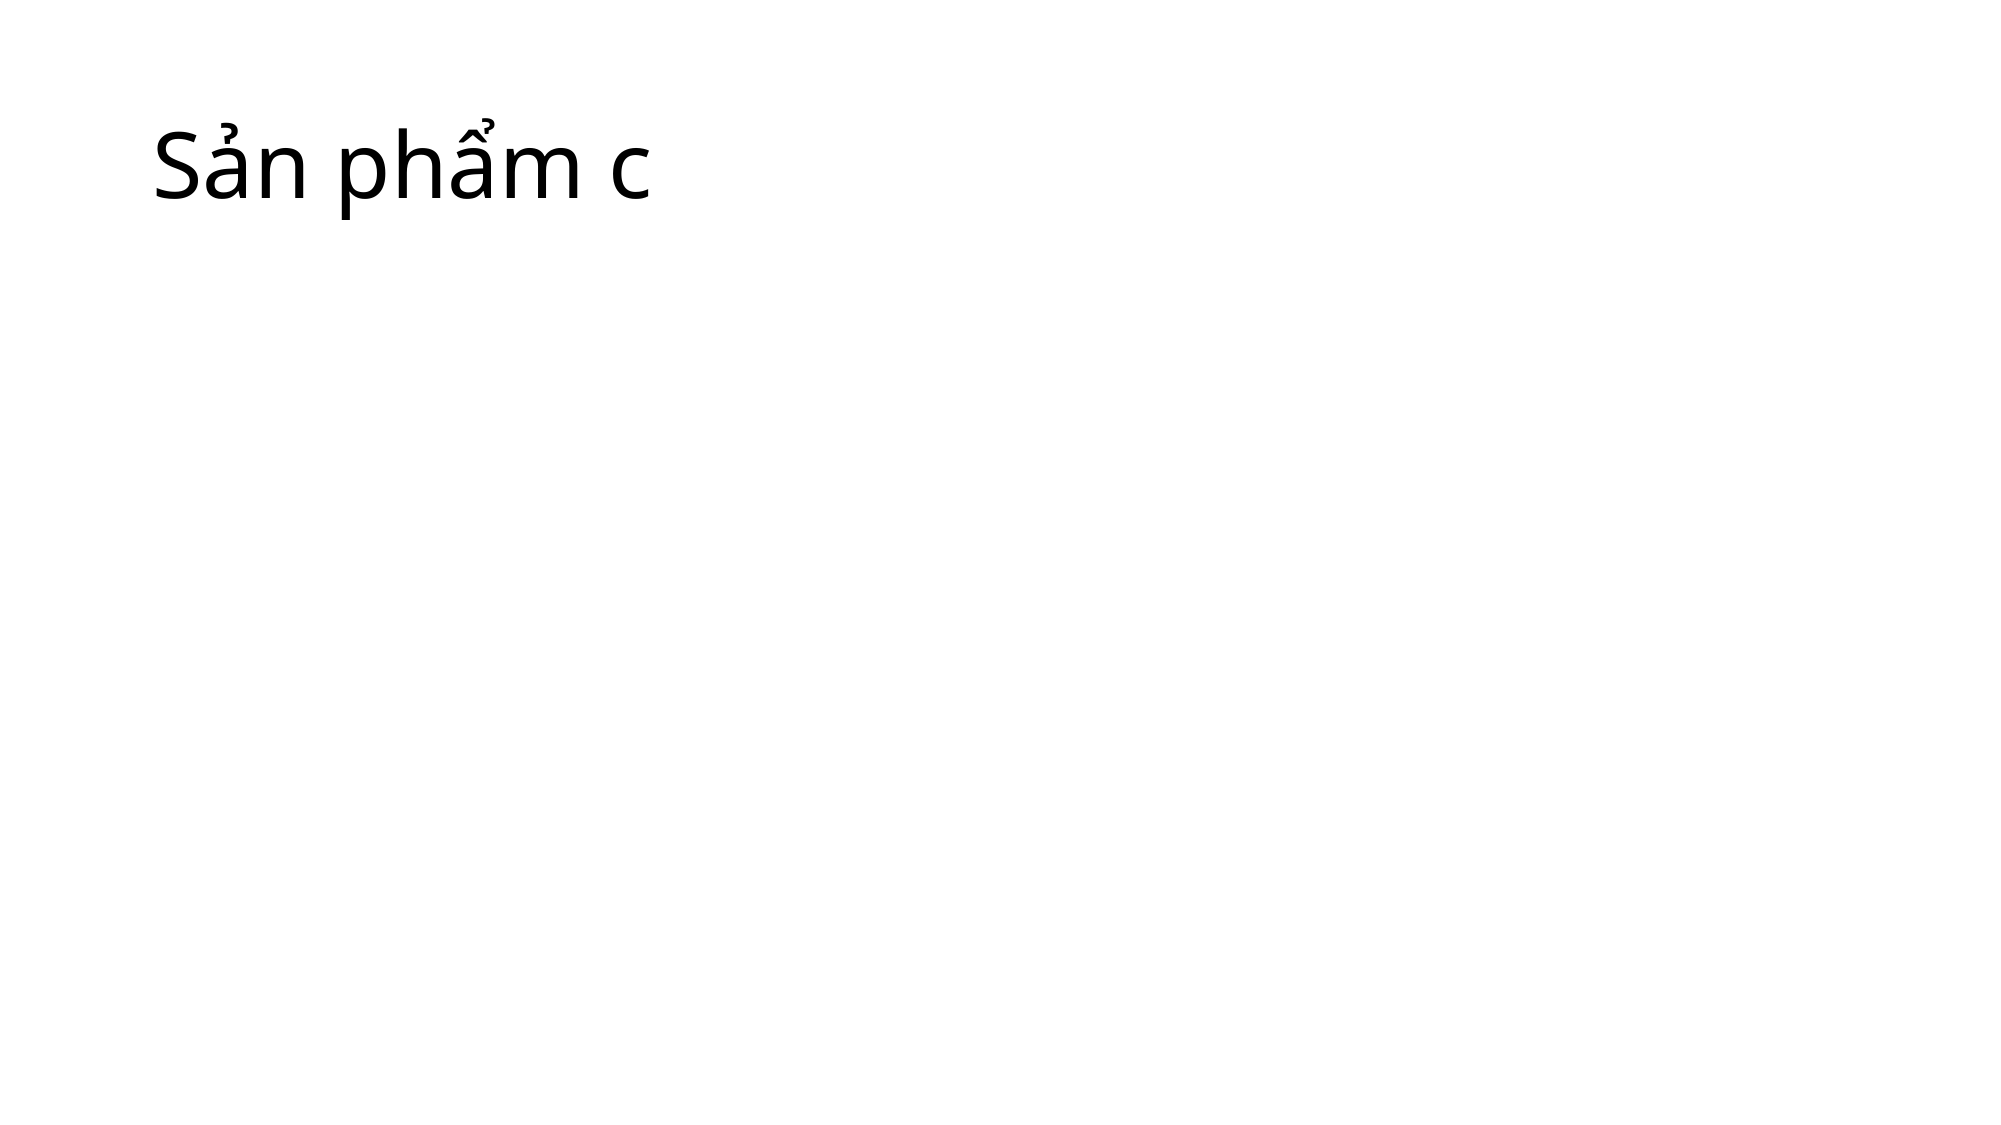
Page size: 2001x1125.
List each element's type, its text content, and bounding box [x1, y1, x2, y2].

title Sản phẩm c [137, 59, 1863, 278]
